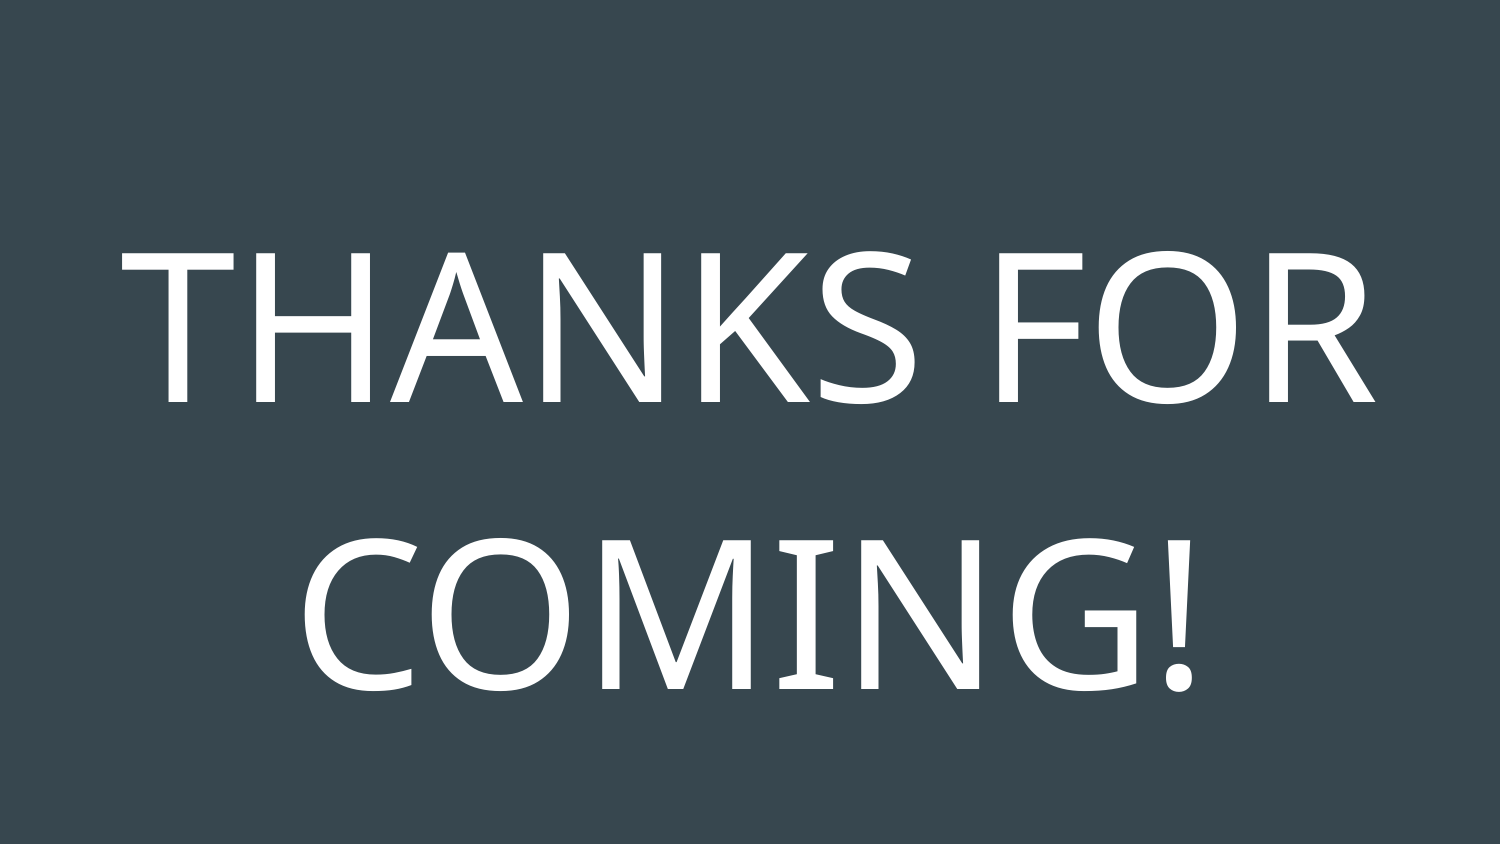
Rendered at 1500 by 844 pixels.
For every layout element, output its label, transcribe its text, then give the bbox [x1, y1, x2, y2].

list THANKS FOR COMING! [0, 141, 1500, 703]
